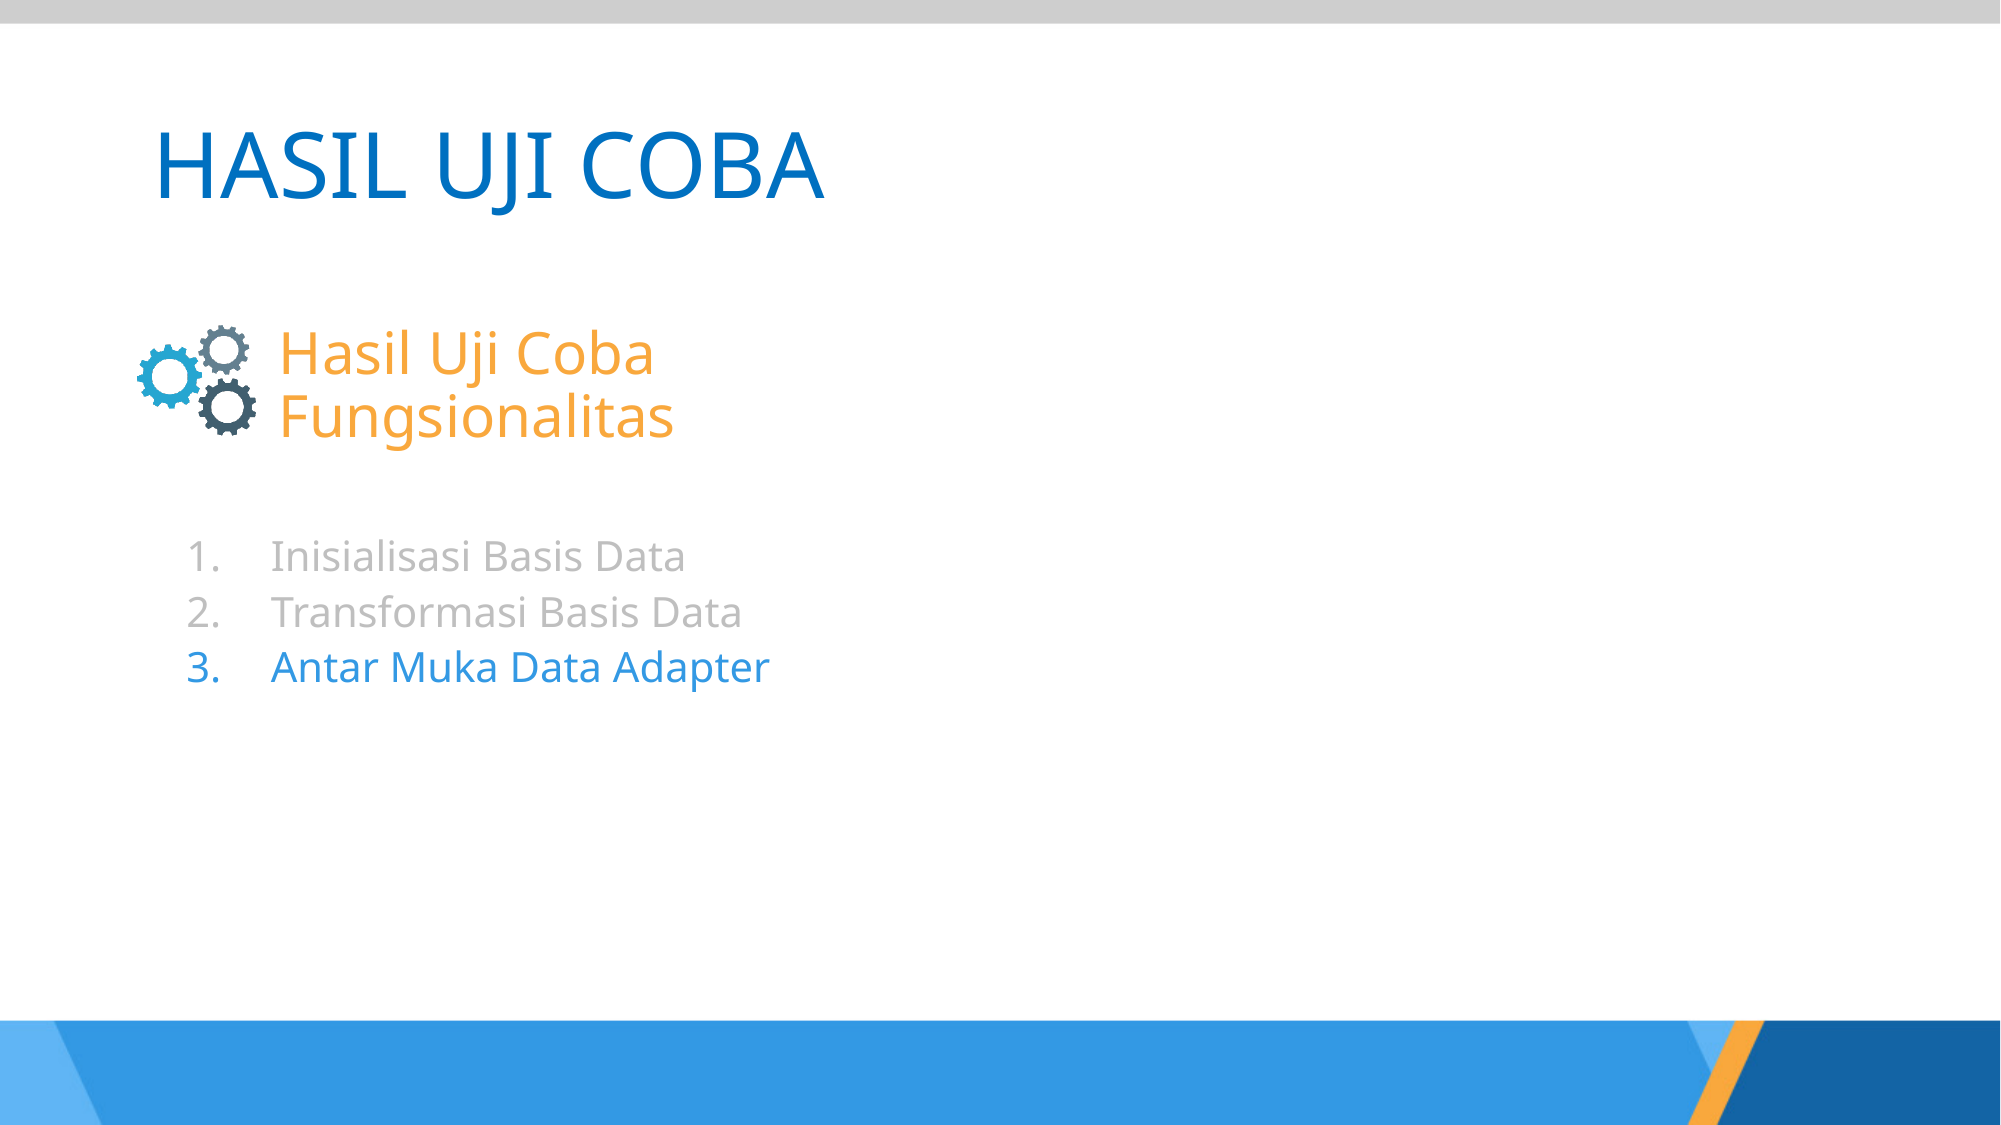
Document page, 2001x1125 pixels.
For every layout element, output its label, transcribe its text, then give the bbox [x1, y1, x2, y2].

picture [0, 0, 2001, 1125]
list Hasil Uji Coba Fungsionalitas [263, 316, 770, 528]
text_box Inisialisasi Basis Data Transformasi Basis Data Antar Muka Data Adapter [164, 528, 869, 761]
title HASIL UJI COBA [137, 59, 1863, 278]
